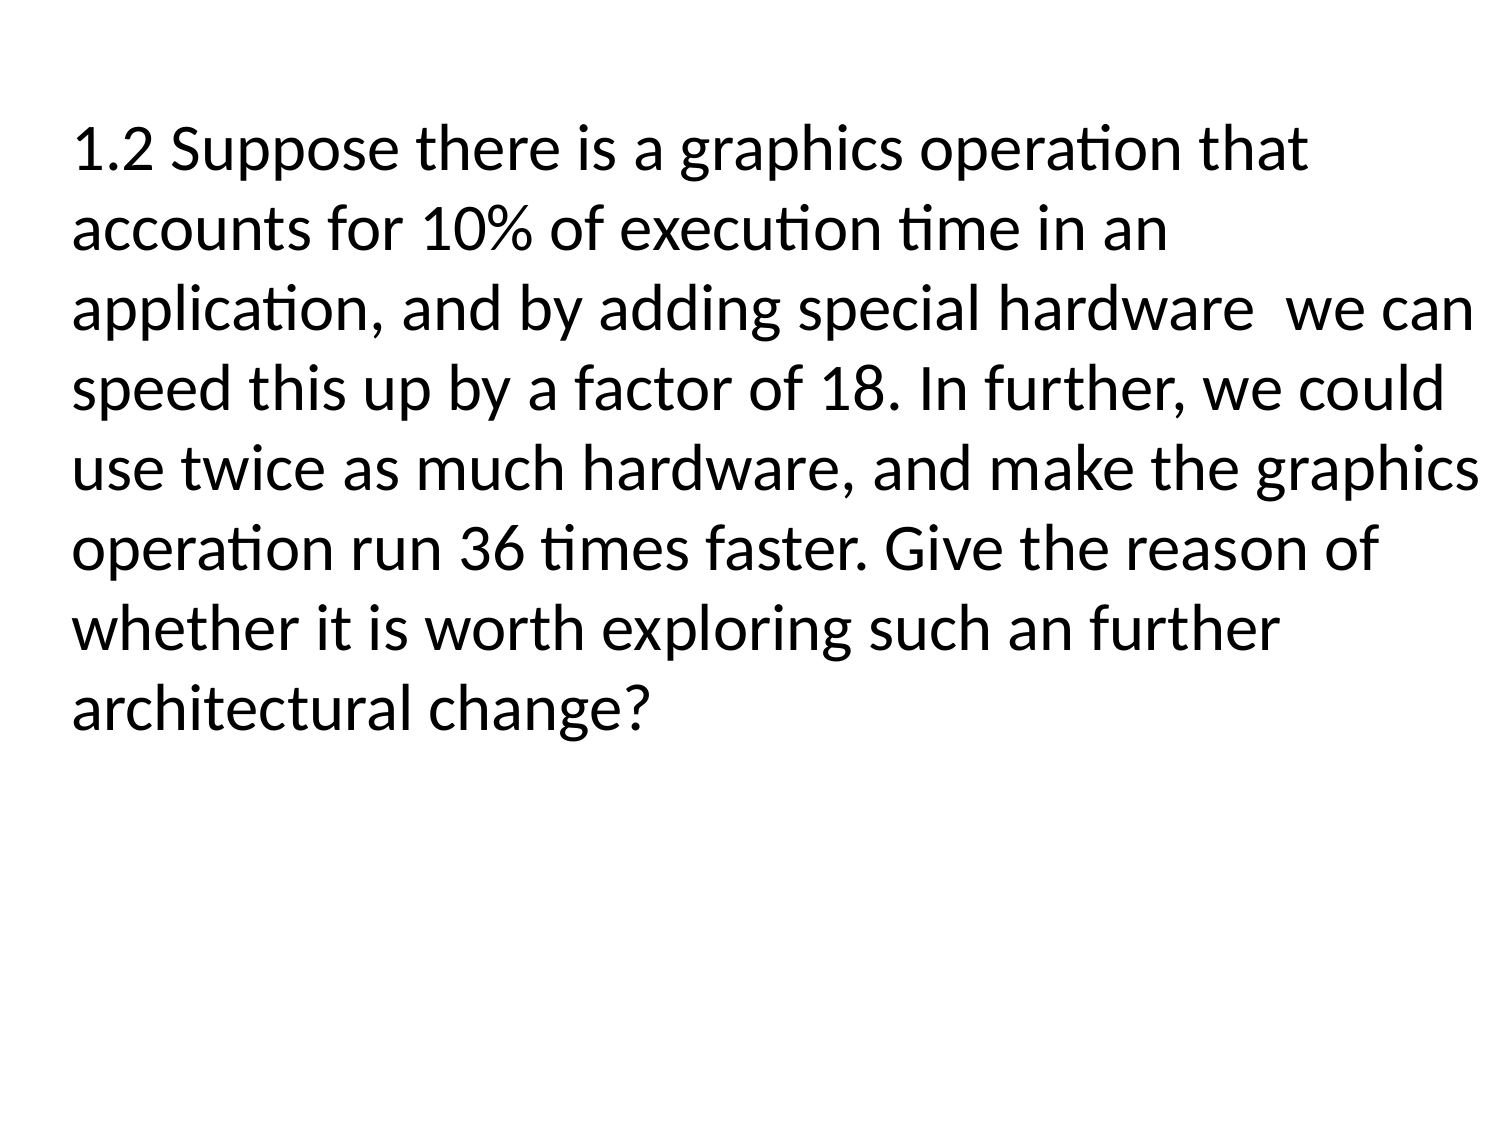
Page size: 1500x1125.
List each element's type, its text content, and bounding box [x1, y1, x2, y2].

list 1.2 Suppose there is a graphics operation that accounts for 10% of execution time in an application, and by adding special hardware we can speed this up by a factor of 18. In further, we could use twice as much hardware, and make the graphics operation run 36 times faster. Give the reason of whether it is worth exploring such an further architectural change? [0, 0, 1500, 1125]
